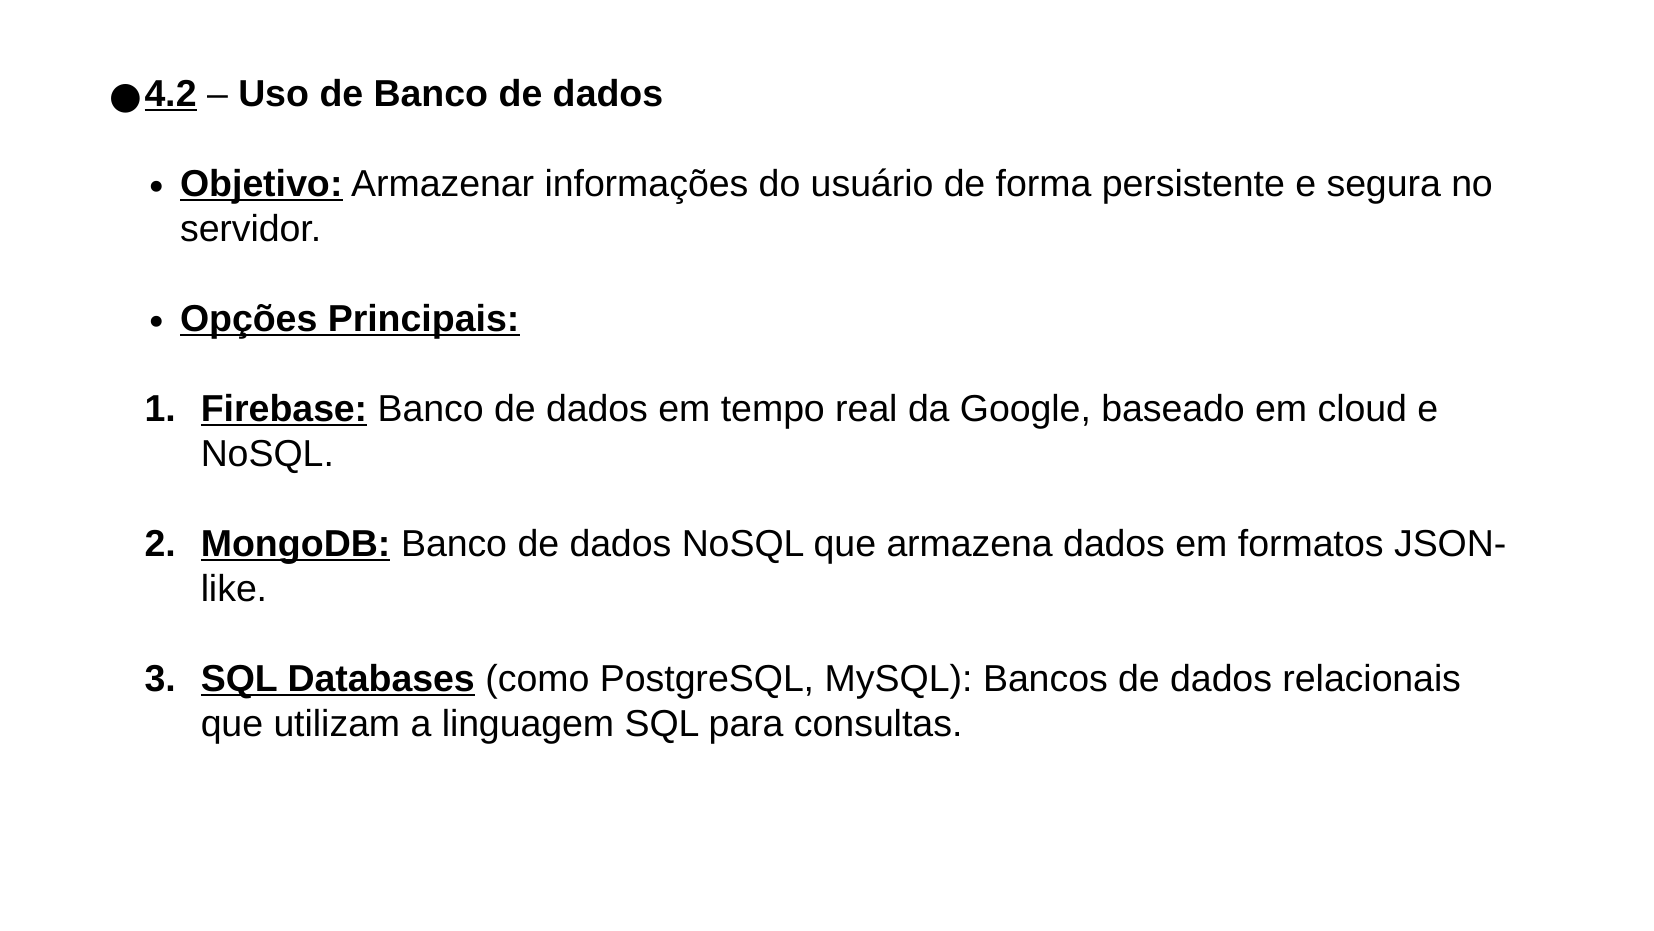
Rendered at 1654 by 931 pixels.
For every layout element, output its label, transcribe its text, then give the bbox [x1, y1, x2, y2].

text_box 4.2 – Uso de Banco de dados Objetivo: Armazenar informações do usuário de forma persistente e segura no servidor. Opções Principais: Firebase: Banco de dados em tempo real da Google, baseado em cloud e NoSQL. MongoDB: Banco de dados NoSQL que armazena dados em formatos JSON-like. SQL Databases (como PostgreSQL, MySQL): Bancos de dados relacionais que utilizam a linguagem SQL para consultas. [58, 16, 1536, 829]
